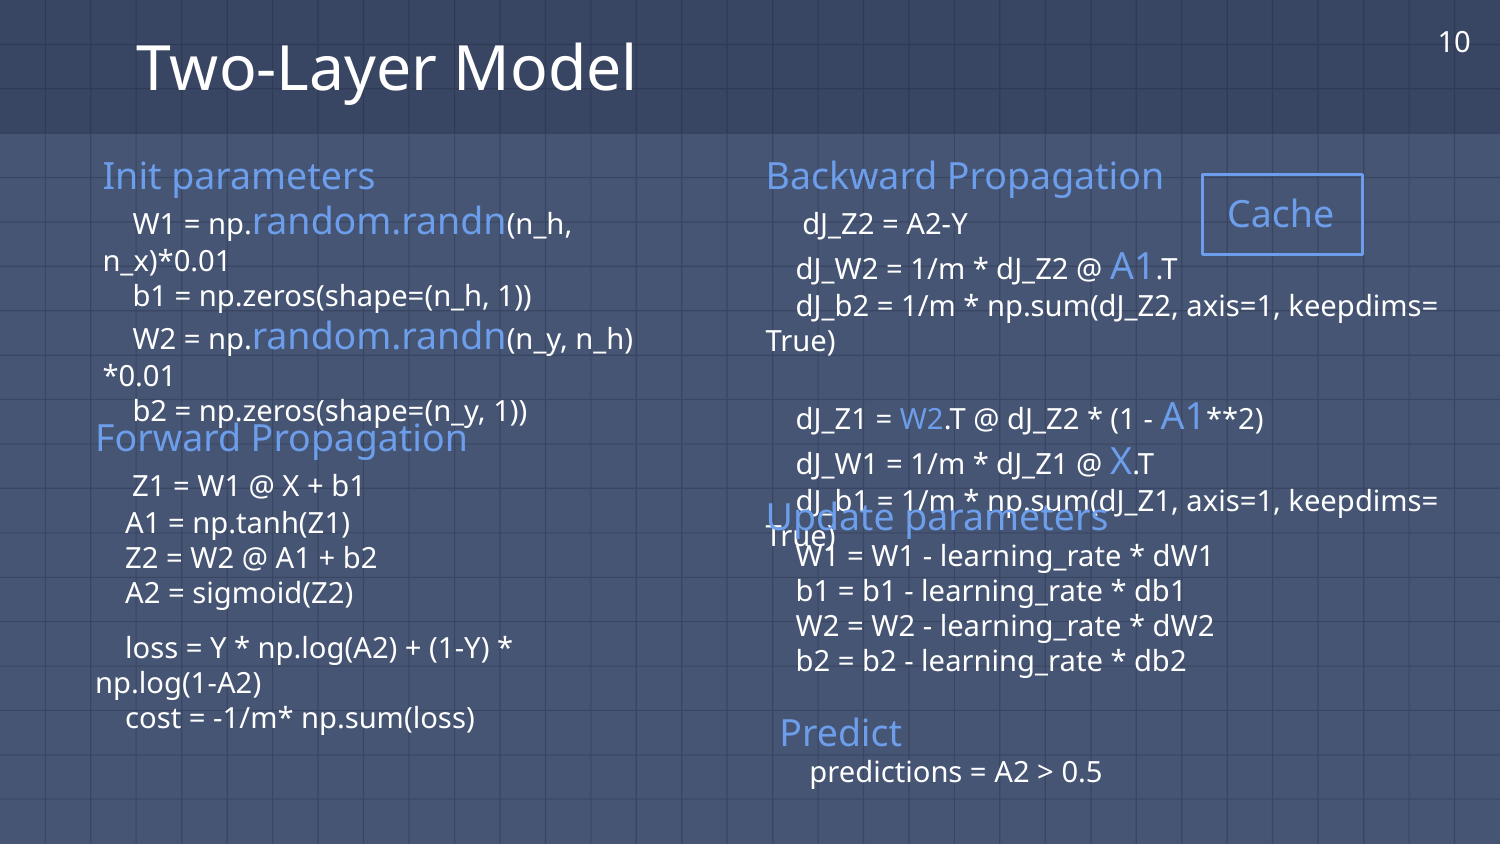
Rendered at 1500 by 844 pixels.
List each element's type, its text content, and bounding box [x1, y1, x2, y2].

title Init parameters W1 = np.random.randn(n_h, n_x)*0.01 b1 = np.zeros(shape=(n_h, 1)) W2 = np.random.randn(n_y, n_h) *0.01 b2 = np.zeros(shape=(n_y, 1)) [87, 137, 702, 352]
title Two-Layer Model [121, 0, 1383, 118]
title Predict predictions = A2 > 0.5 [764, 693, 1322, 798]
title Update parameters W1 = W1 - learning_rate * dW1 b1 = b1 - learning_rate * db1 W2 = W2 - learning_rate * dW2 b2 = b2 - learning_rate * db2 [750, 477, 1308, 682]
title Forward Propagation Z1 = W1 @ X + b1 A1 = np.tanh(Z1) Z2 = W2 @ A1 + b2 A2 = sigmoid(Z2) loss = Y * np.log(A2) + (1-Y) * np.log(1-A2) cost = -1/m* np.sum(loss) [80, 399, 657, 716]
slide_number 10 [1408, 0, 1500, 88]
title Cache [1202, 174, 1363, 255]
title Backward Propagation dJ_Z2 = A2-Y dJ_W2 = 1/m * dJ_Z2 @ A1.T dJ_b2 = 1/m * np.sum(dJ_Z2, axis=1, keepdims= True) dJ_Z1 = W2.T @ dJ_Z2 * (1 - A1**2) dJ_W1 = 1/m * dJ_Z1 @ X.T dJ_b1 = 1/m * np.sum(dJ_Z1, axis=1, keepdims= True) [750, 137, 1475, 491]
